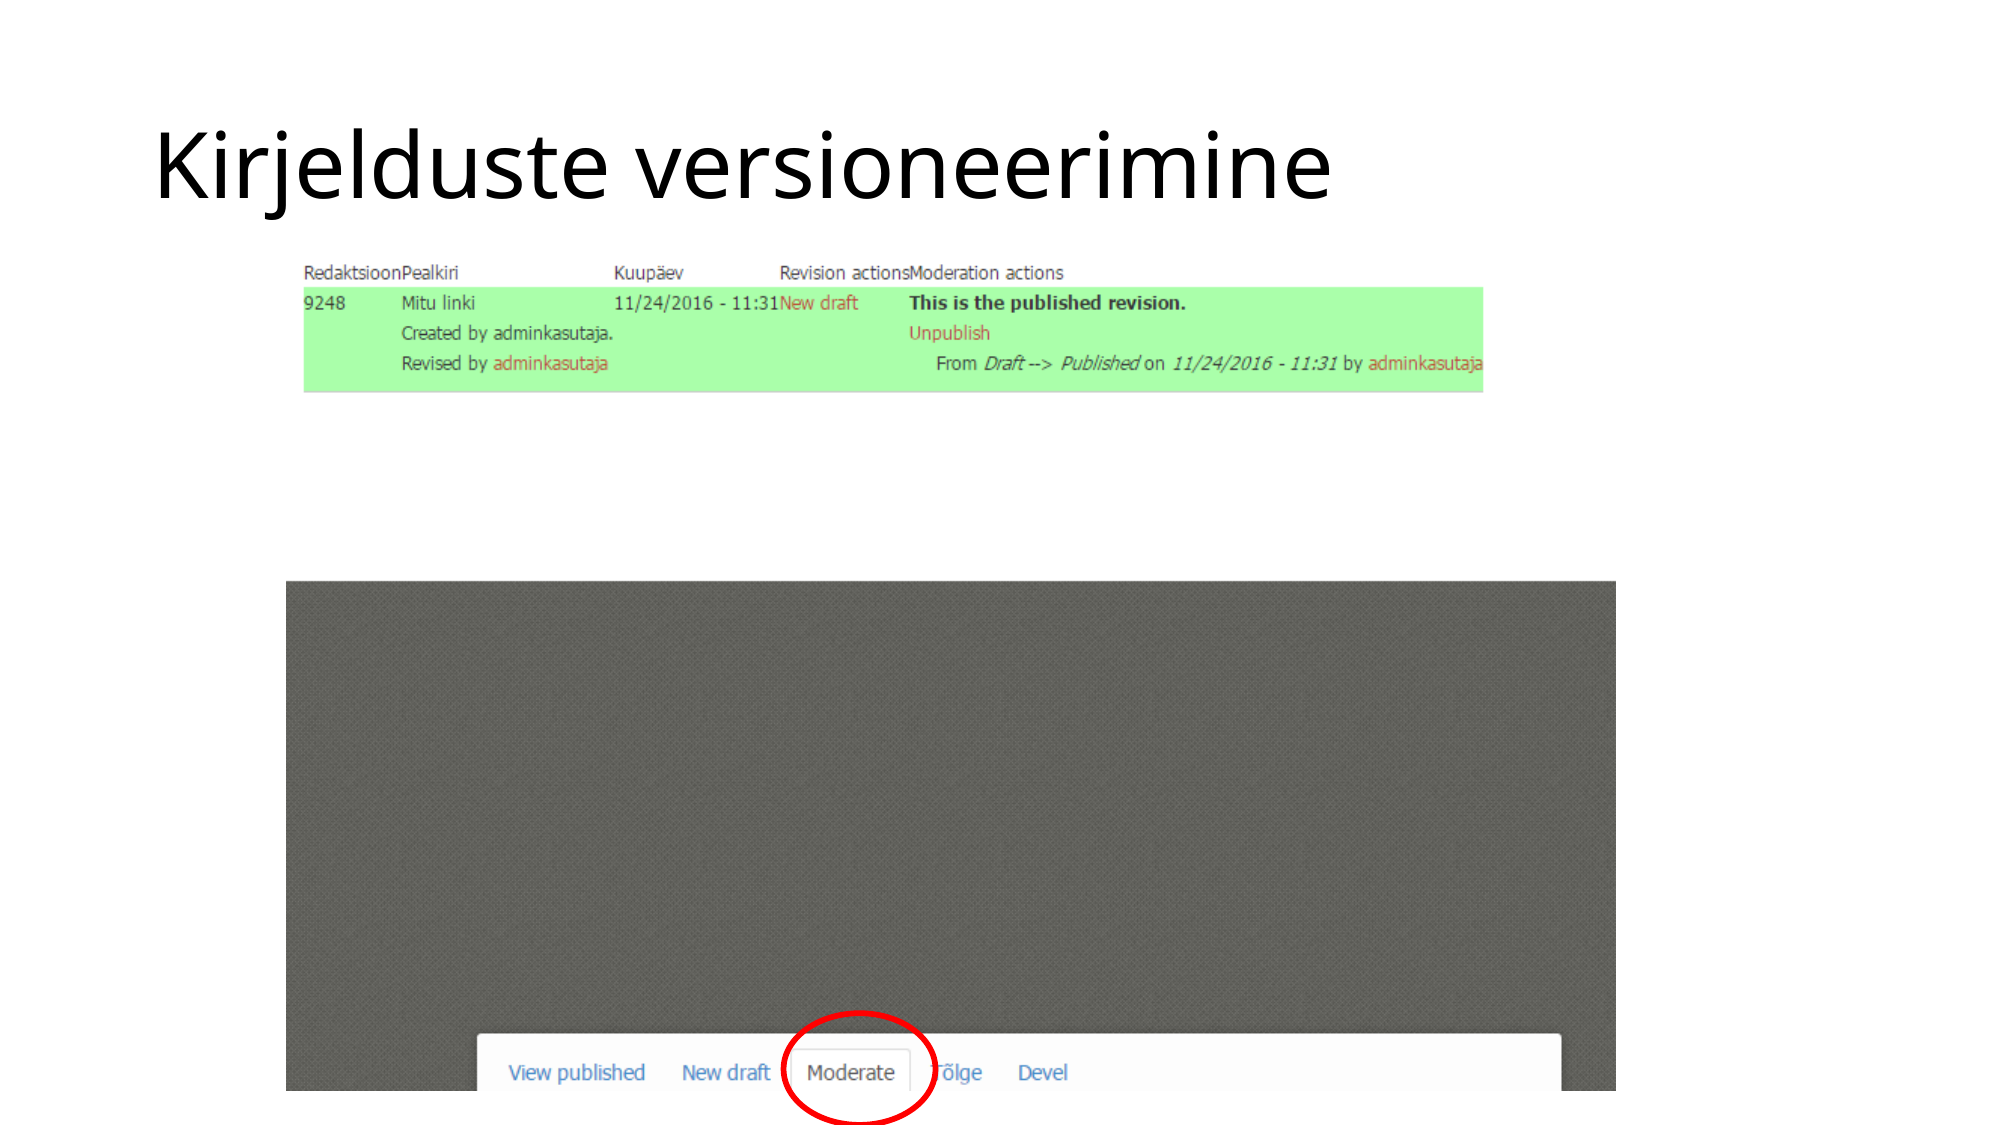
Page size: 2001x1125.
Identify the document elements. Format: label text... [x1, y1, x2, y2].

text_box [788, 1091, 931, 1125]
title Kirjelduste versioneerimine [137, 59, 1863, 278]
picture [286, 236, 1616, 1091]
